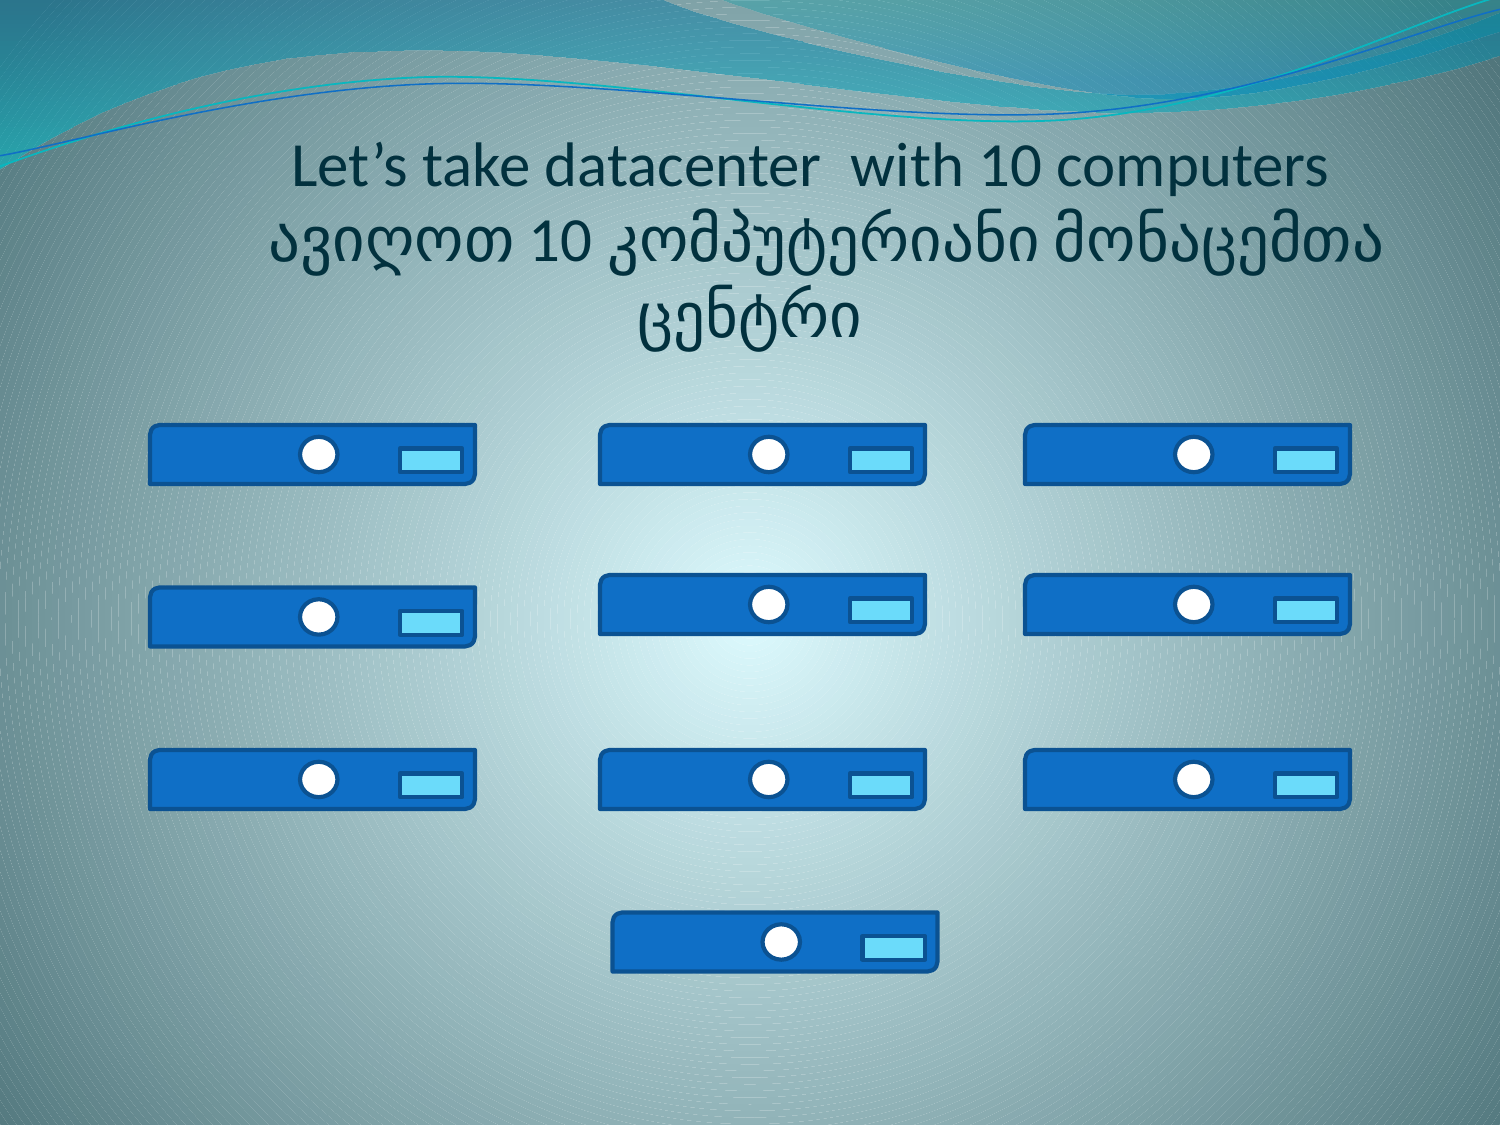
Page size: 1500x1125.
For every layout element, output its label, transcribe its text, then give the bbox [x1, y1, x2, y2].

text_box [149, 424, 476, 485]
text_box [599, 424, 926, 485]
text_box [612, 912, 938, 972]
title Let’s take datacenter with 10 computers ავიღოთ 10 კომპუტერიანი მონაცემთა ცენტრი [75, 115, 1425, 350]
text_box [149, 749, 476, 810]
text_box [599, 749, 926, 810]
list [149, 587, 476, 647]
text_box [599, 574, 926, 635]
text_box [1024, 749, 1351, 810]
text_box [1024, 574, 1351, 635]
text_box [1024, 424, 1351, 485]
